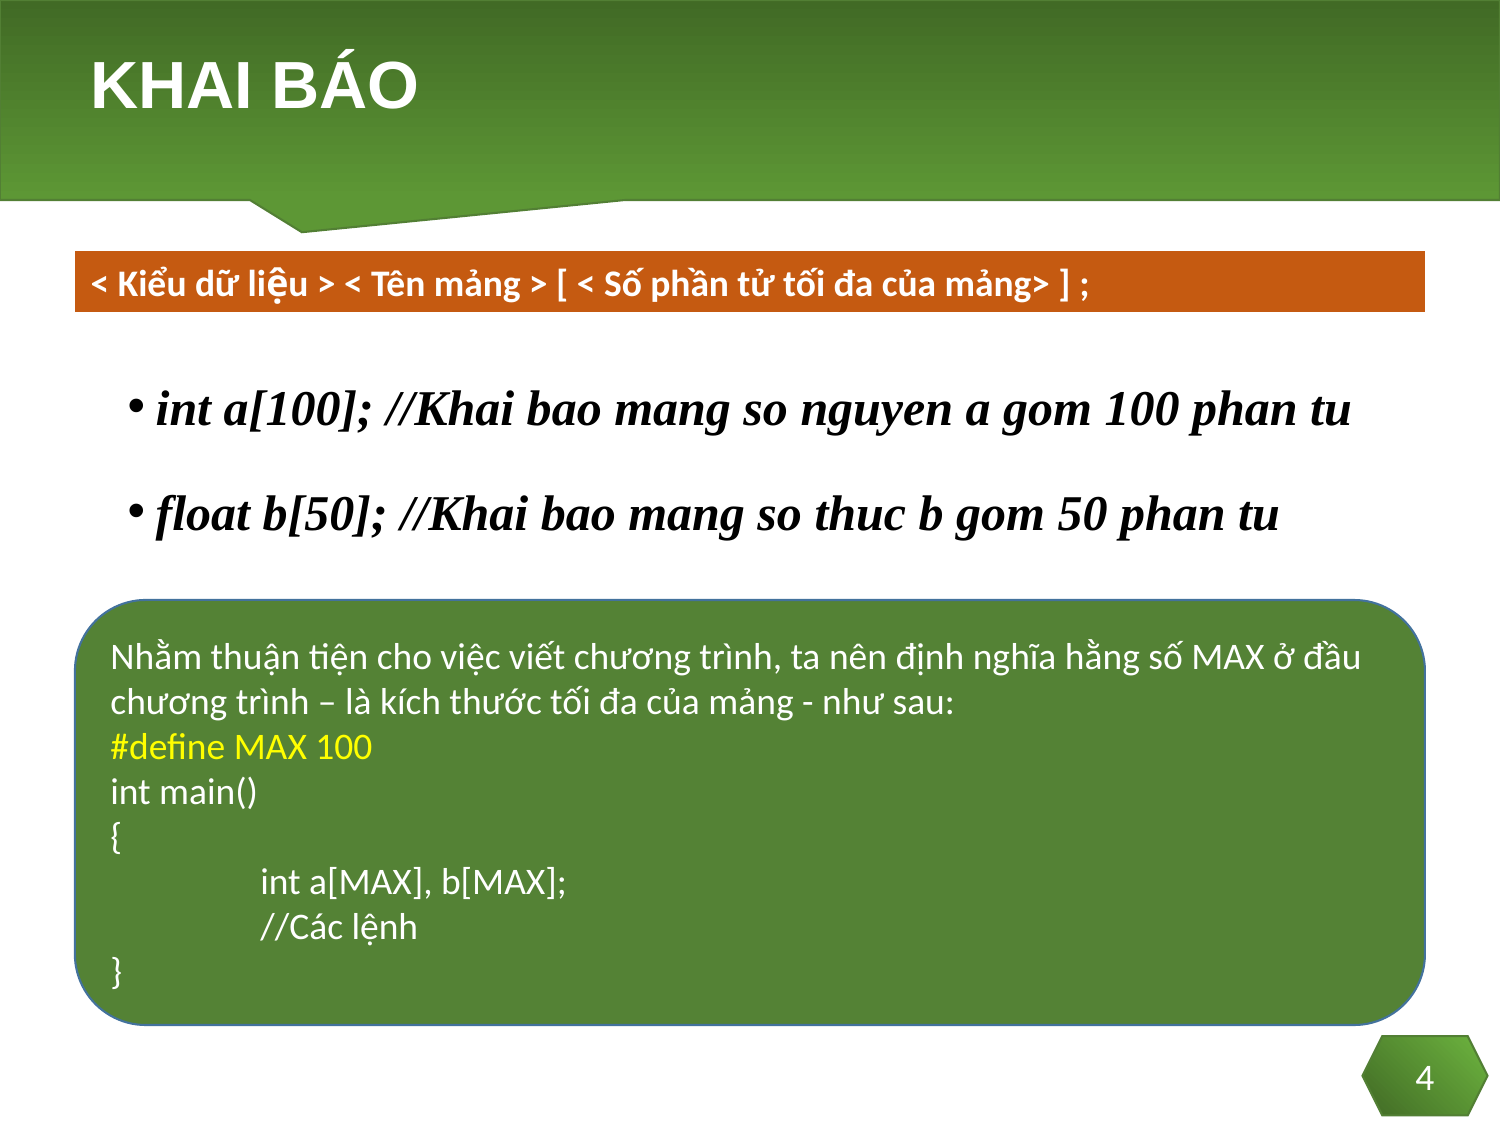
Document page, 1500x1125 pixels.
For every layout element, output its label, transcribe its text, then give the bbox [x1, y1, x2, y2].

text_box Nhằm thuận tiện cho việc viết chương trình, ta nên định nghĩa hằng số MAX ở đầu chương trình – là kích thước tối đa của mảng - như sau: #define MAX 100 int main() { int a[MAX], b[MAX]; //Các lệnh } [73, 598, 1426, 1027]
text_box < Kiểu dữ liệu > < Tên mảng > [ < Số phần tử tối đa của mảng> ] ; [75, 251, 1425, 312]
list int a[100]; //Khai bao mang so nguyen a gom 100 phan tu float b[50]; //Khai bao mang so thuc b gom 50 phan tu char str[30]; //Khai bao mang ky tu str gom 30 ky tu [112, 337, 1475, 1088]
title KHAI BÁO [75, 0, 1463, 175]
